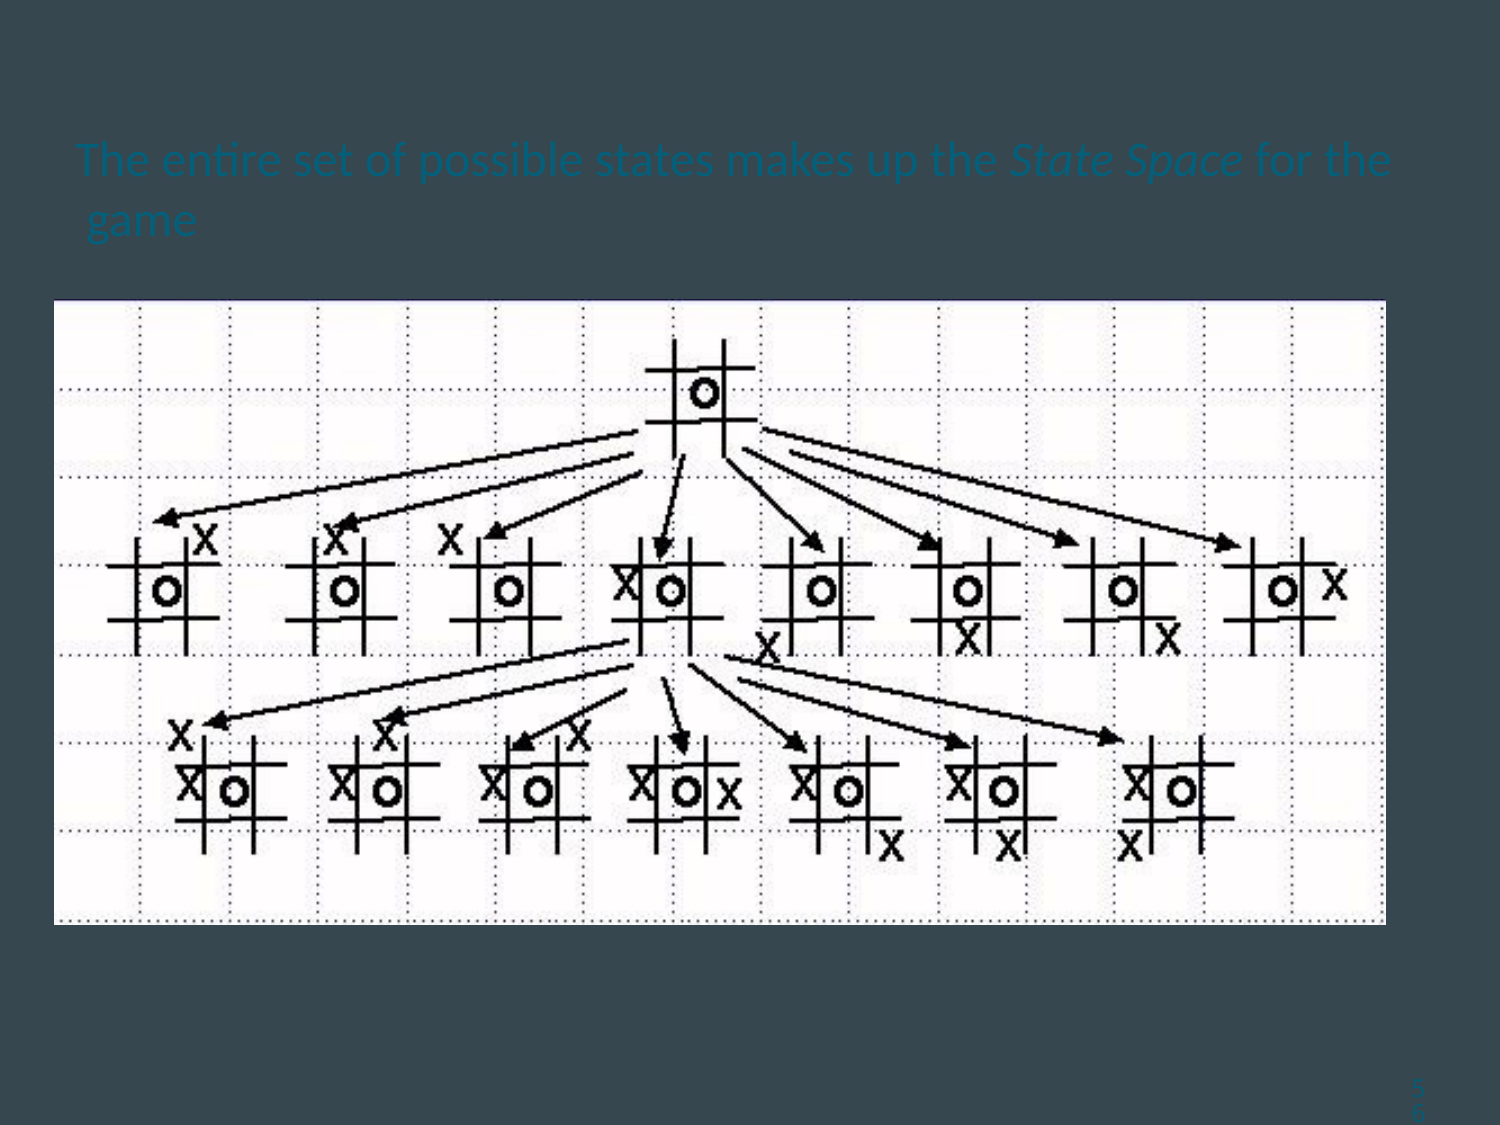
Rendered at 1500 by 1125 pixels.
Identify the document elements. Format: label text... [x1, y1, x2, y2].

picture [54, 299, 1386, 926]
slide_number ‹#› [1391, 1070, 1432, 1125]
title The entire set of possible states makes up the State Space for the game [72, 124, 1396, 315]
